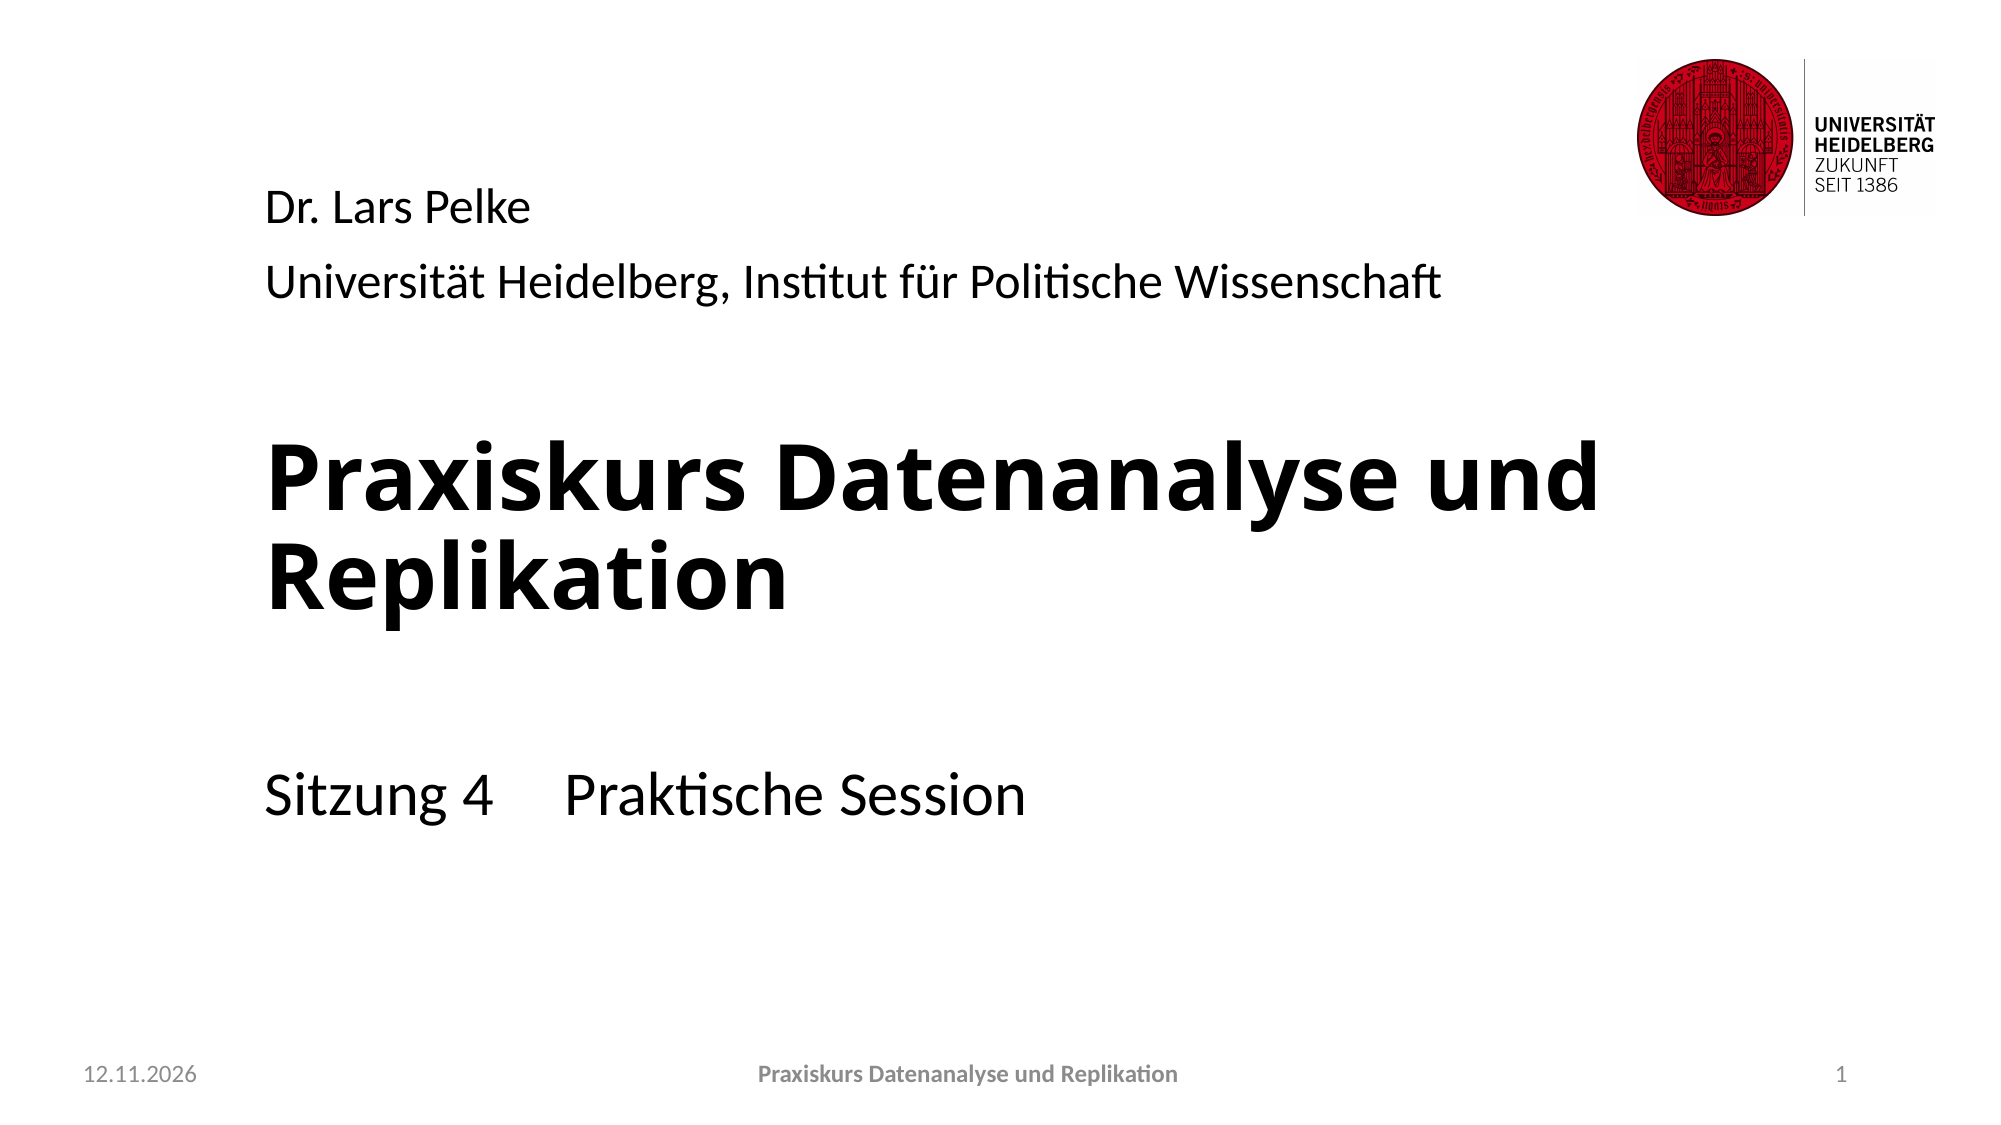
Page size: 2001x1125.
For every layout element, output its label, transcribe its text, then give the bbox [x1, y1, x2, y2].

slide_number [67, 1042, 292, 1103]
footer Praxiskurs Datenanalyse und Replikation [324, 1042, 1613, 1103]
subtitle Sitzung 4 Praktische Session [249, 754, 1750, 928]
slide_number 1 [1637, 1042, 1863, 1103]
text_box Dr. Lars Pelke Universität Heidelberg, Institut für Politische Wissenschaft [249, 173, 1750, 347]
title Praxiskurs Datenanalyse und Replikation [249, 347, 1750, 637]
picture [1637, 59, 1935, 216]
